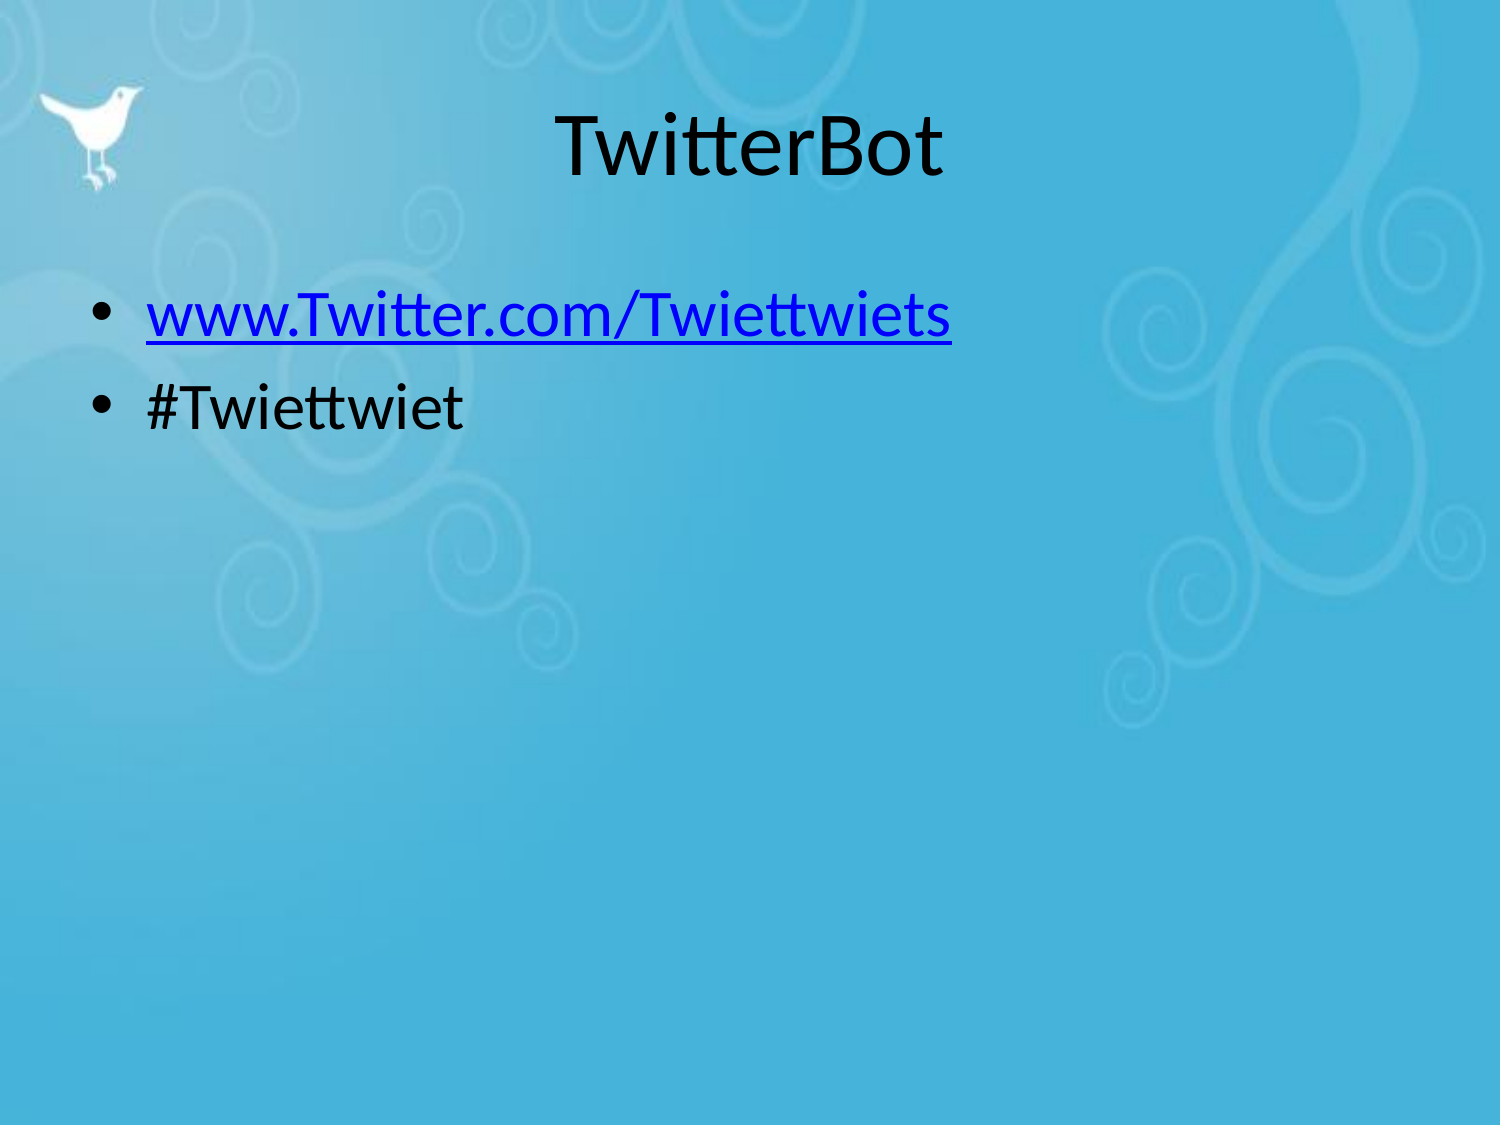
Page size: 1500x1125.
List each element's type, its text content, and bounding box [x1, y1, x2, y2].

list www.Twitter.com/Twiettwiets #Twiettwiet [75, 262, 1425, 1005]
picture [0, 0, 1500, 1125]
title TwitterBot [75, 45, 1425, 233]
